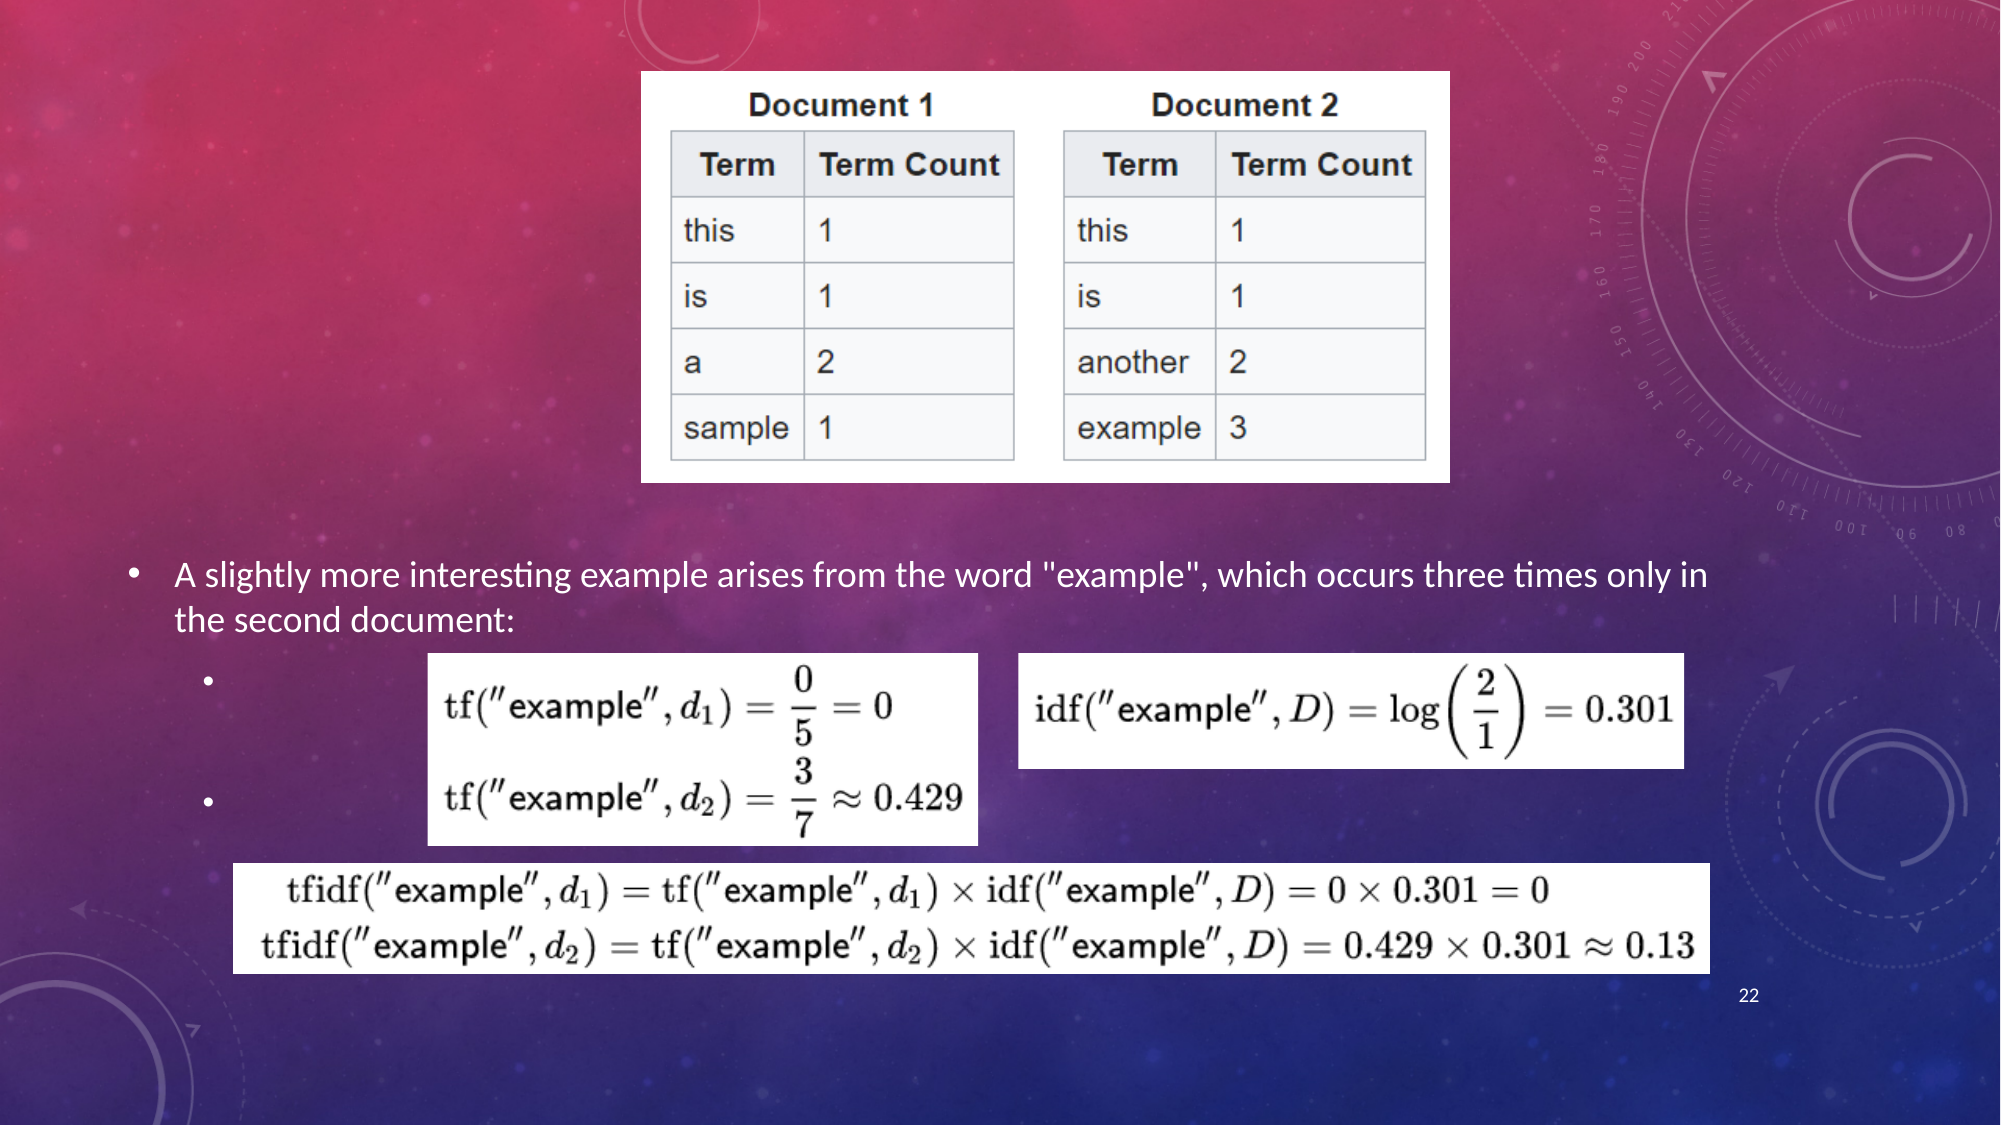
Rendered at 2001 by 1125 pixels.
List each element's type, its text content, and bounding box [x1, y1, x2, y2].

list A slightly more interesting example arises from the word "example", which occurs three times only in the second document: , [112, 351, 1775, 950]
slide_number 22 [1684, 963, 1775, 1025]
picture [0, 0, 2001, 1125]
